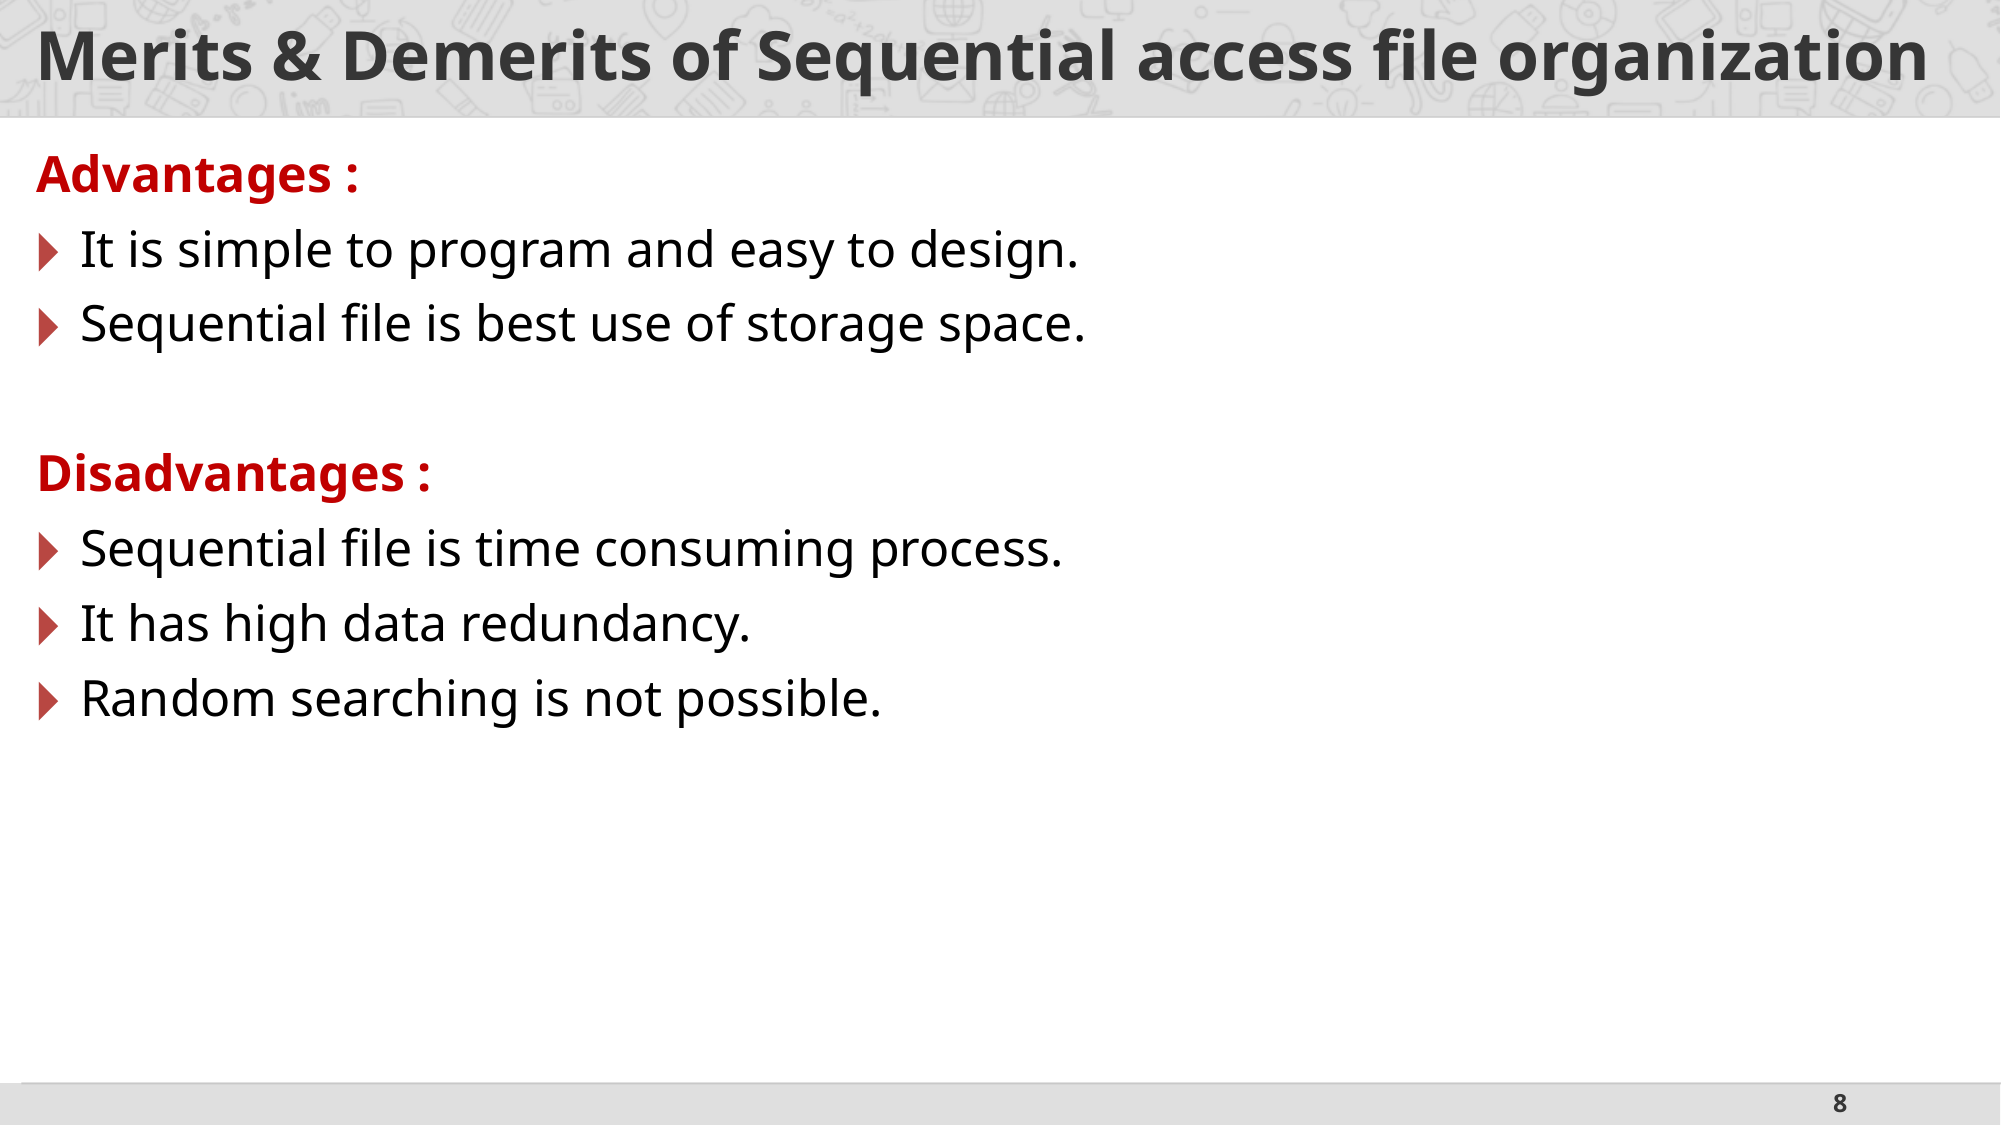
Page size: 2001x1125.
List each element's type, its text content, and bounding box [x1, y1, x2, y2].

list Advantages : It is simple to program and easy to design. Sequential file is best use of storage space. Disadvantages : Sequential file is time consuming process. It has high data redundancy. Random searching is not possible. [21, 141, 1980, 1059]
title Merits & Demerits of Sequential access file organization [0, 0, 2000, 117]
